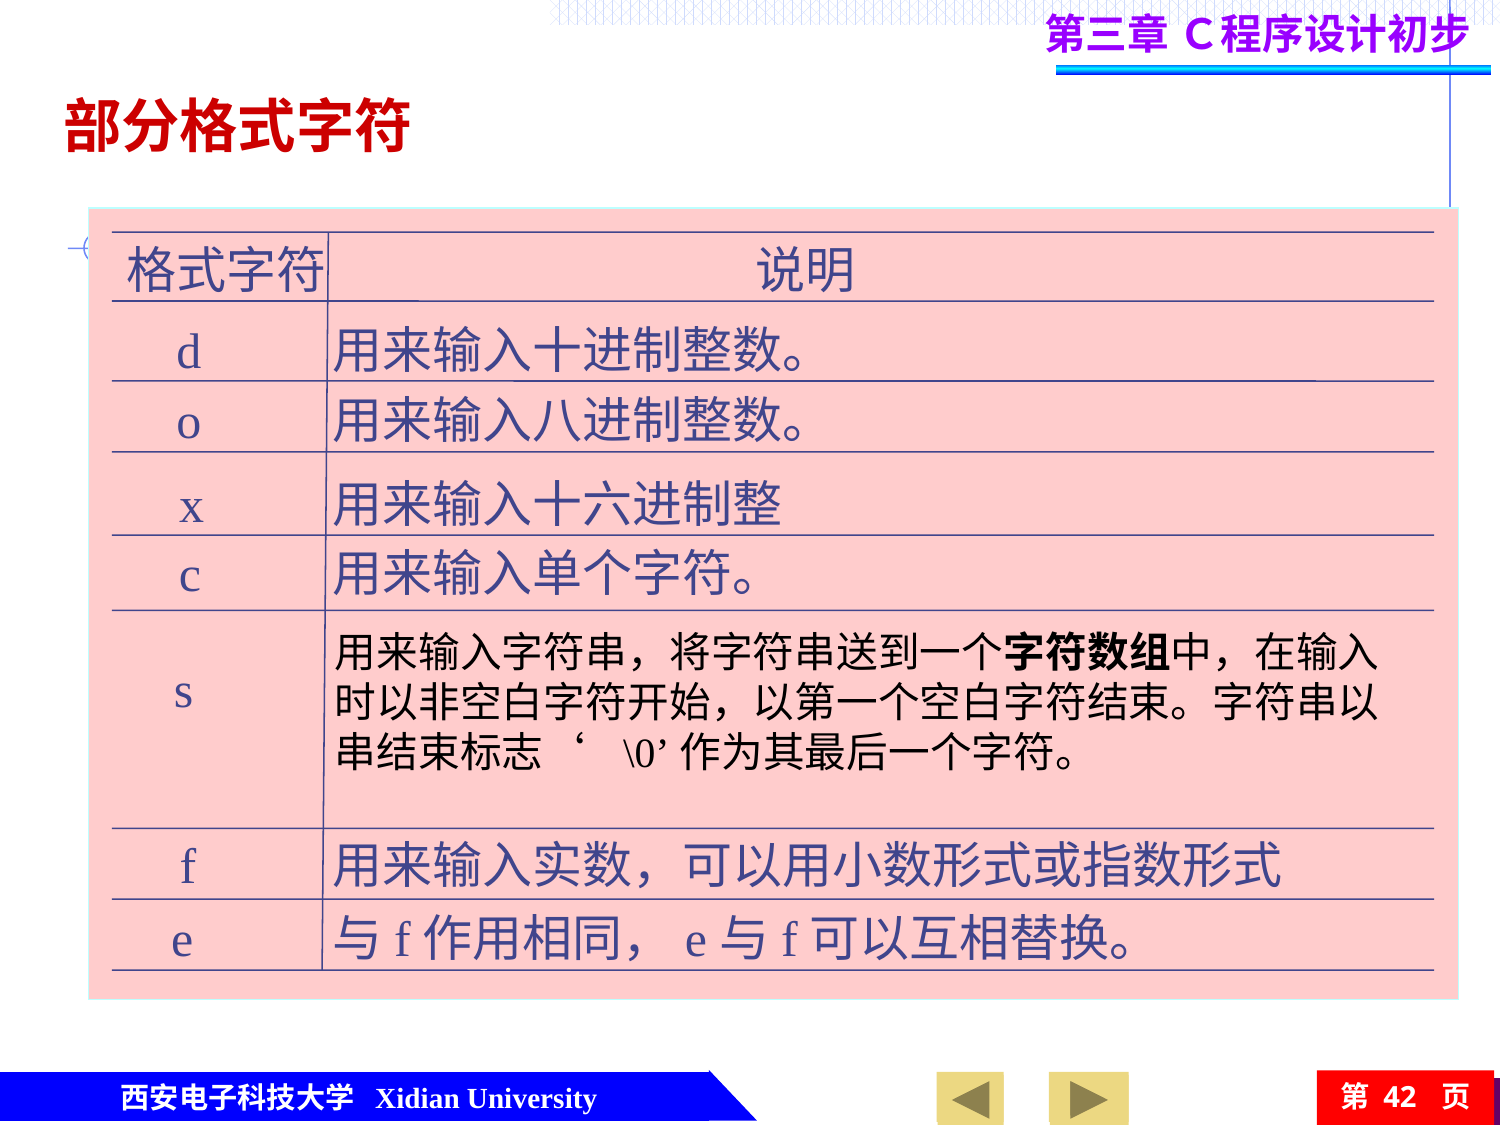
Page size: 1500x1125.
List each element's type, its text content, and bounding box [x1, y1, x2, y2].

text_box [937, 1074, 1129, 1125]
text_box 部分格式字符 [48, 81, 443, 167]
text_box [1029, 0, 1500, 75]
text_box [88, 207, 1459, 1000]
